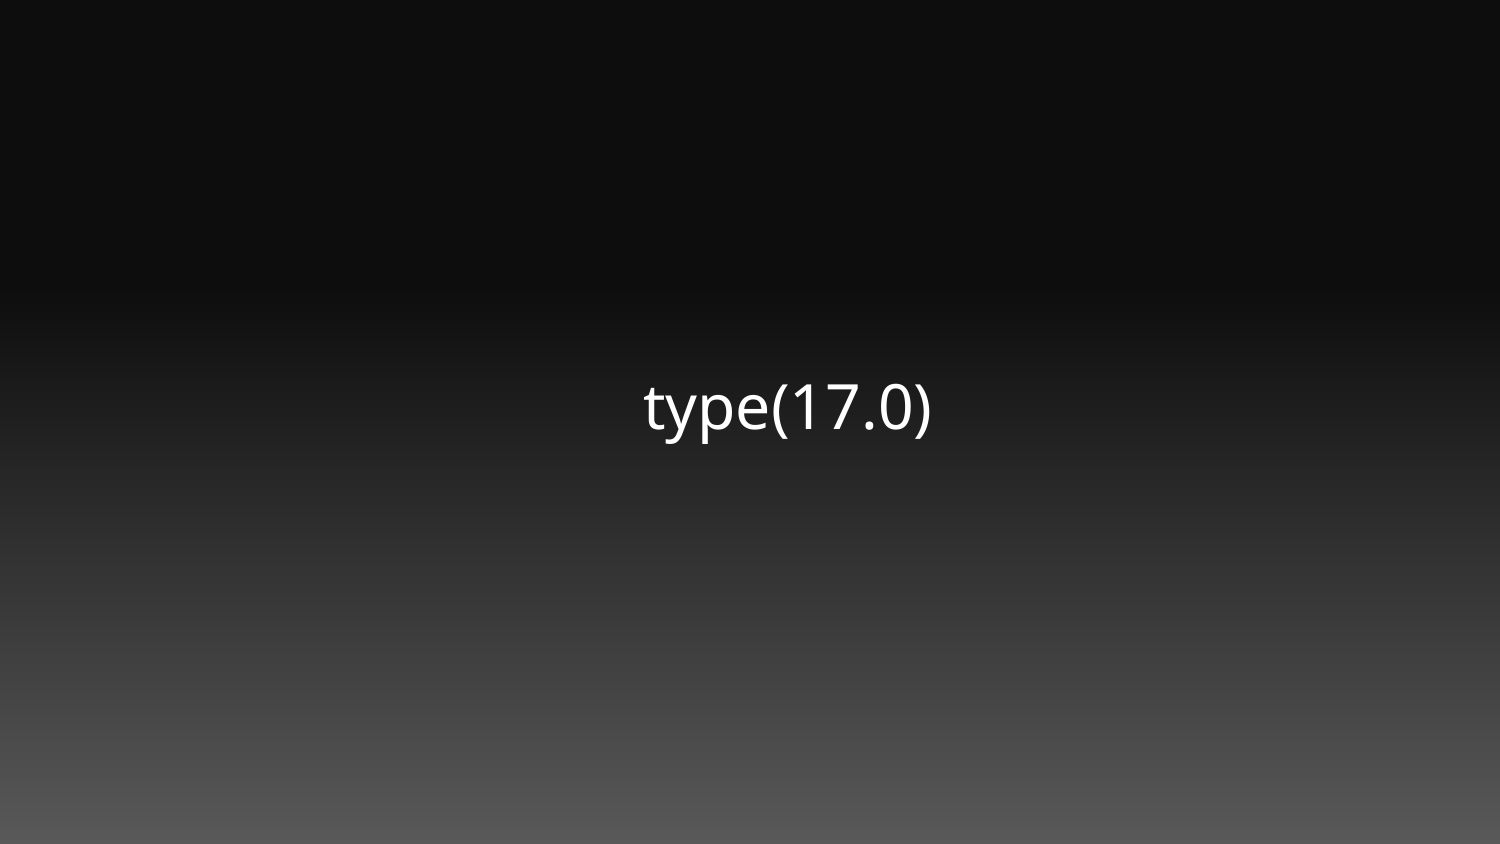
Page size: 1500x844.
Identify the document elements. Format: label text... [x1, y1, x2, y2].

text_box type(17.0) [628, 341, 1163, 563]
